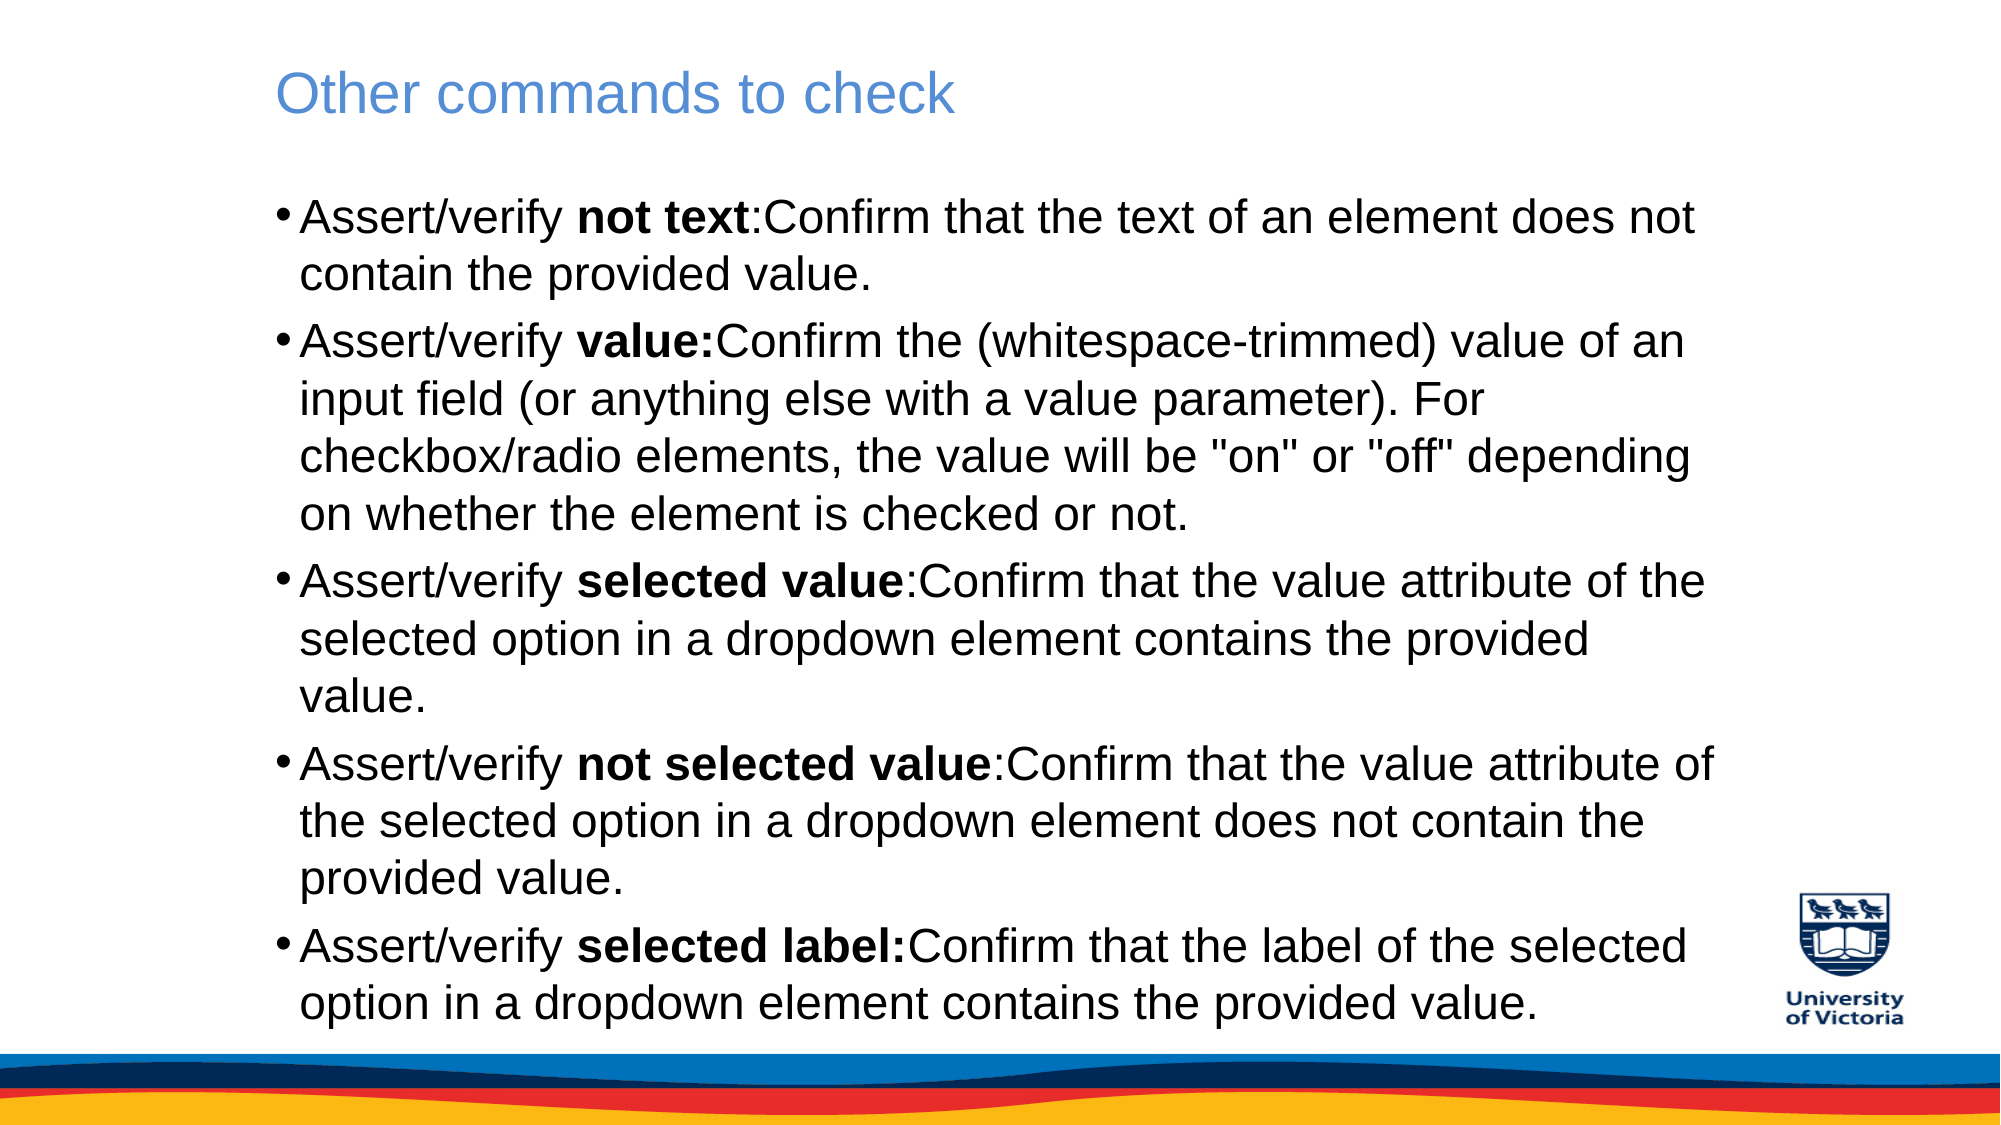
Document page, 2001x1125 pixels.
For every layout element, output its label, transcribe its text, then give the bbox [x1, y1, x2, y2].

list Assert/verify not text:Confirm that the text of an element does not contain the provided value. Assert/verify value:Confirm the (whitespace-trimmed) value of an input field (or anything else with a value parameter). For checkbox/radio elements, the value will be "on" or "off" depending on whether the element is checked or not. Assert/verify selected value:Confirm that the value attribute of the selected option in a dropdown element contains the provided value. Assert/verify not selected value:Confirm that the value attribute of the selected option in a dropdown element does not contain the provided value. Assert/verify selected label:Confirm that the label of the selected option in a dropdown element contains the provided value. [259, 177, 1741, 1041]
title Other commands to check [259, 21, 1287, 159]
picture [0, 0, 2000, 1125]
